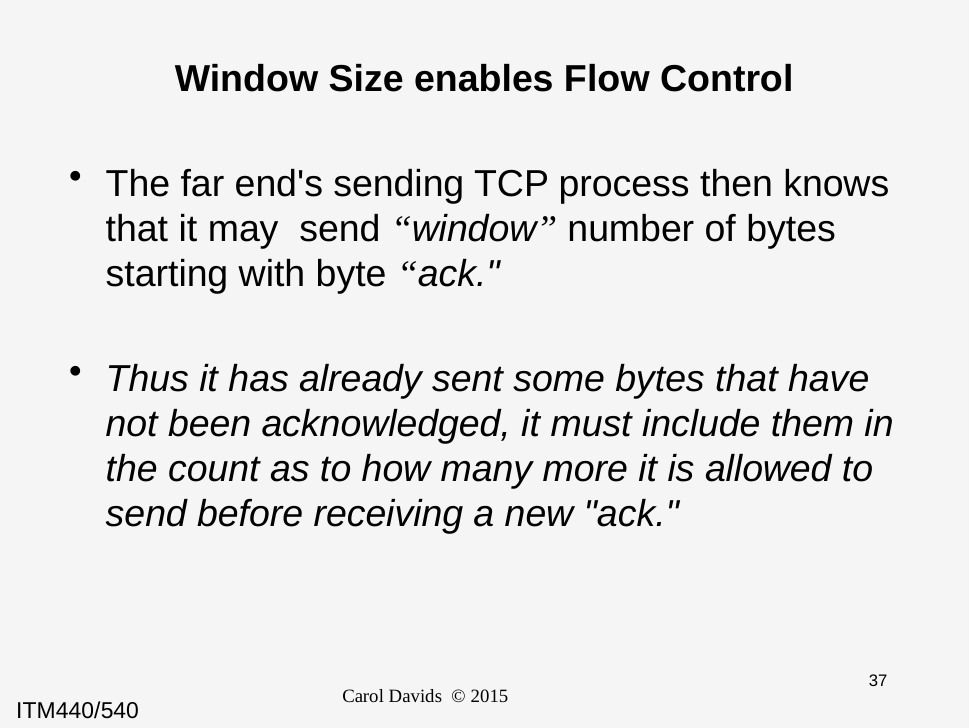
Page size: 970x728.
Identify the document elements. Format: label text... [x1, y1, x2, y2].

list The far end's sending TCP process then knows that it may send “window” number of bytes starting with byte “ack." Thus it has already sent some bytes that have not been acknowledged, it must include them in the count as to how many more it is allowed to send before receiving a new "ack." [59, 101, 908, 677]
title Window Size enables Flow Control [72, 32, 897, 101]
footer Carol Davids © 2015 [255, 678, 596, 728]
